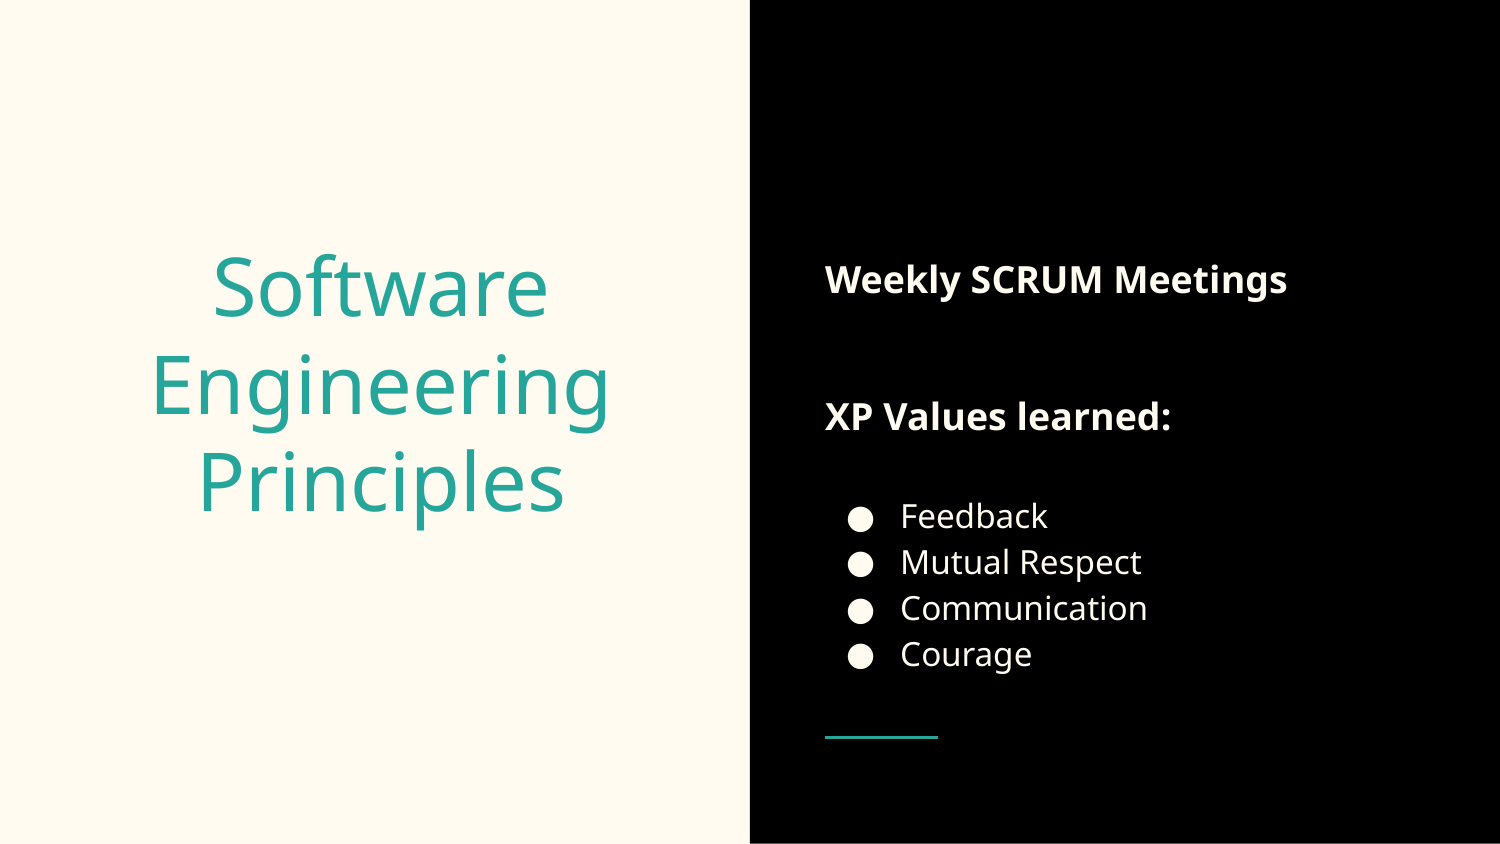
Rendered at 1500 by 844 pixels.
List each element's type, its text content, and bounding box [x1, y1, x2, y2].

list Weekly SCRUM Meetings XP Values learned: Feedback Mutual Respect Communication Courage [810, 118, 1440, 725]
title Software Engineering Principles [54, 192, 709, 543]
